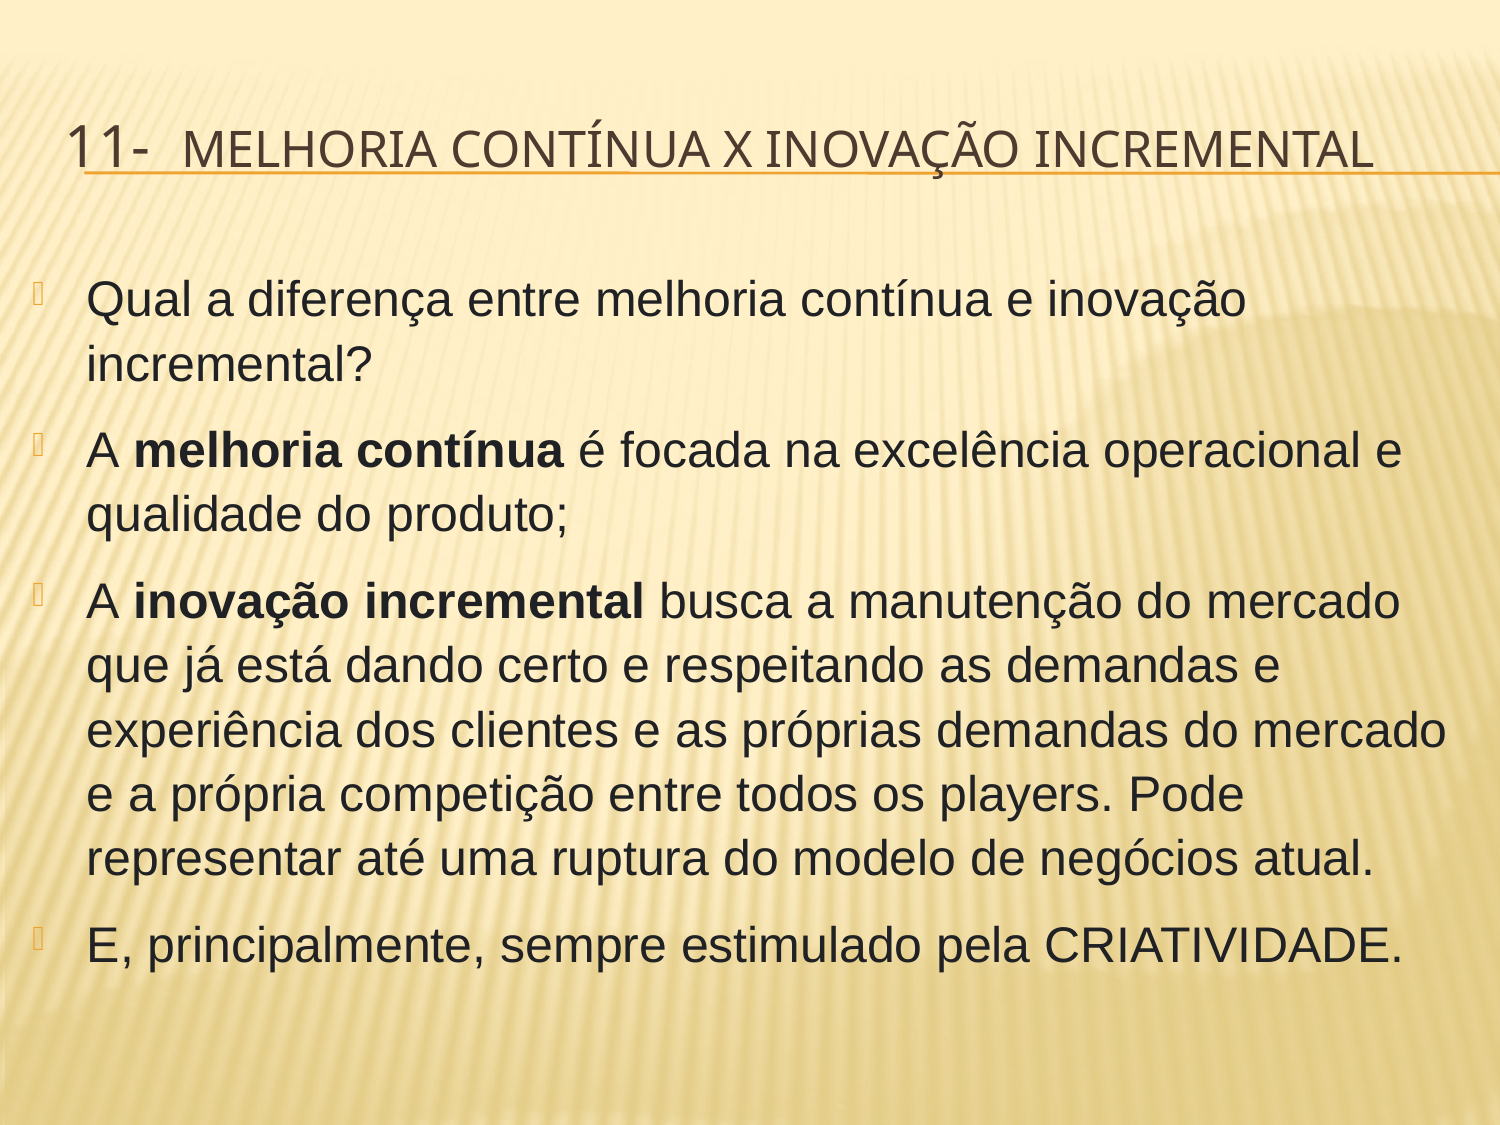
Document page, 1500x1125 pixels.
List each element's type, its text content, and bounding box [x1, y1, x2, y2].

title 11- MELHORIA CONTÍNUA X INOVAÇÃO INCREMENTAL [50, 75, 1475, 213]
list Qual a diferença entre melhoria contínua e inovação incremental? A melhoria contínua é focada na excelência operacional e qualidade do produto; A inovação incremental busca a manutenção do mercado que já está dando certo e respeitando as demandas e experiência dos clientes e as próprias demandas do mercado e a própria competição entre todos os players. Pode representar até uma ruptura do modelo de negócios atual. E, principalmente, sempre estimulado pela CRIATIVIDADE. [17, 255, 1500, 998]
